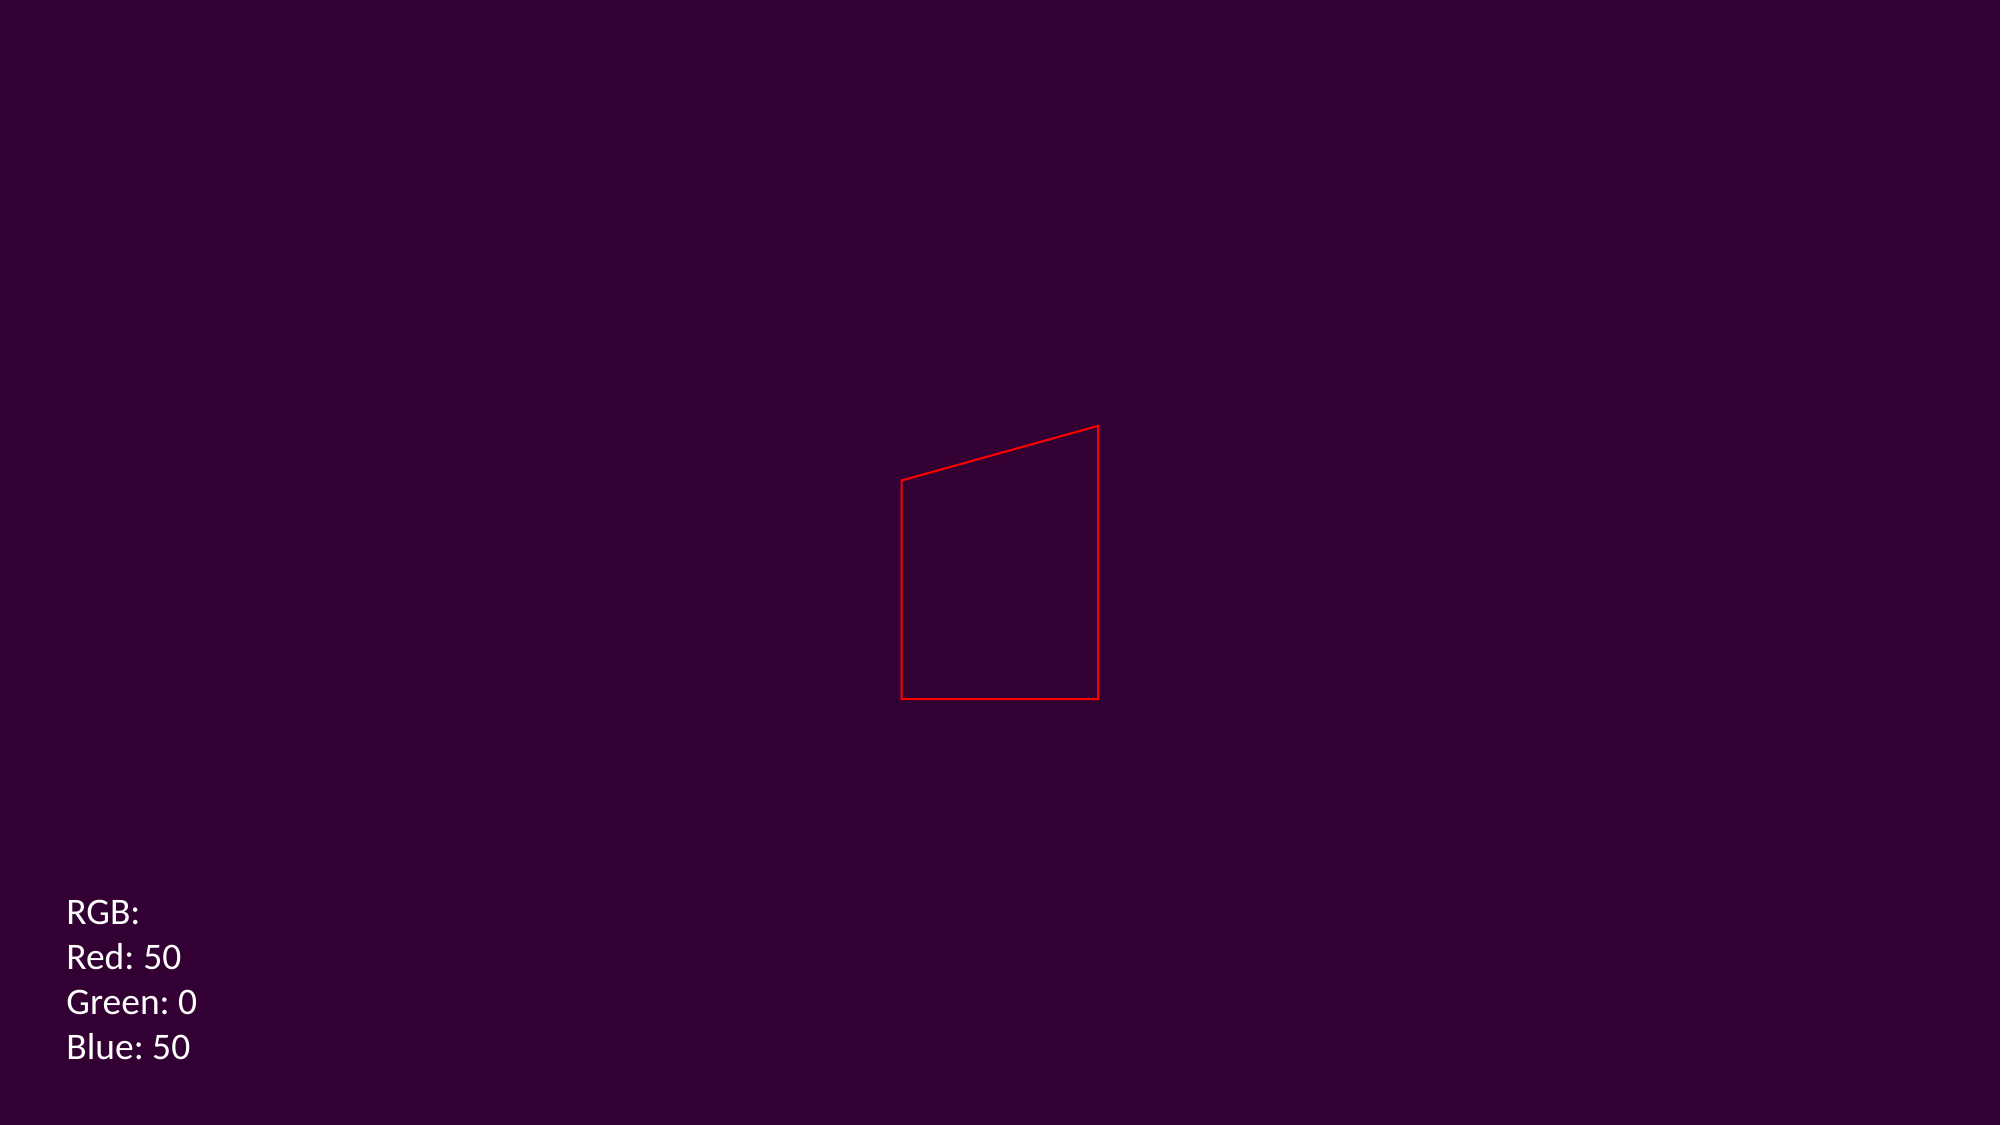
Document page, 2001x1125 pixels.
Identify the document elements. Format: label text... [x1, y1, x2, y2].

text_box [900, 424, 1100, 701]
text_box RGB: Red: 50 Green: 0 Blue: 50 [51, 879, 213, 1075]
